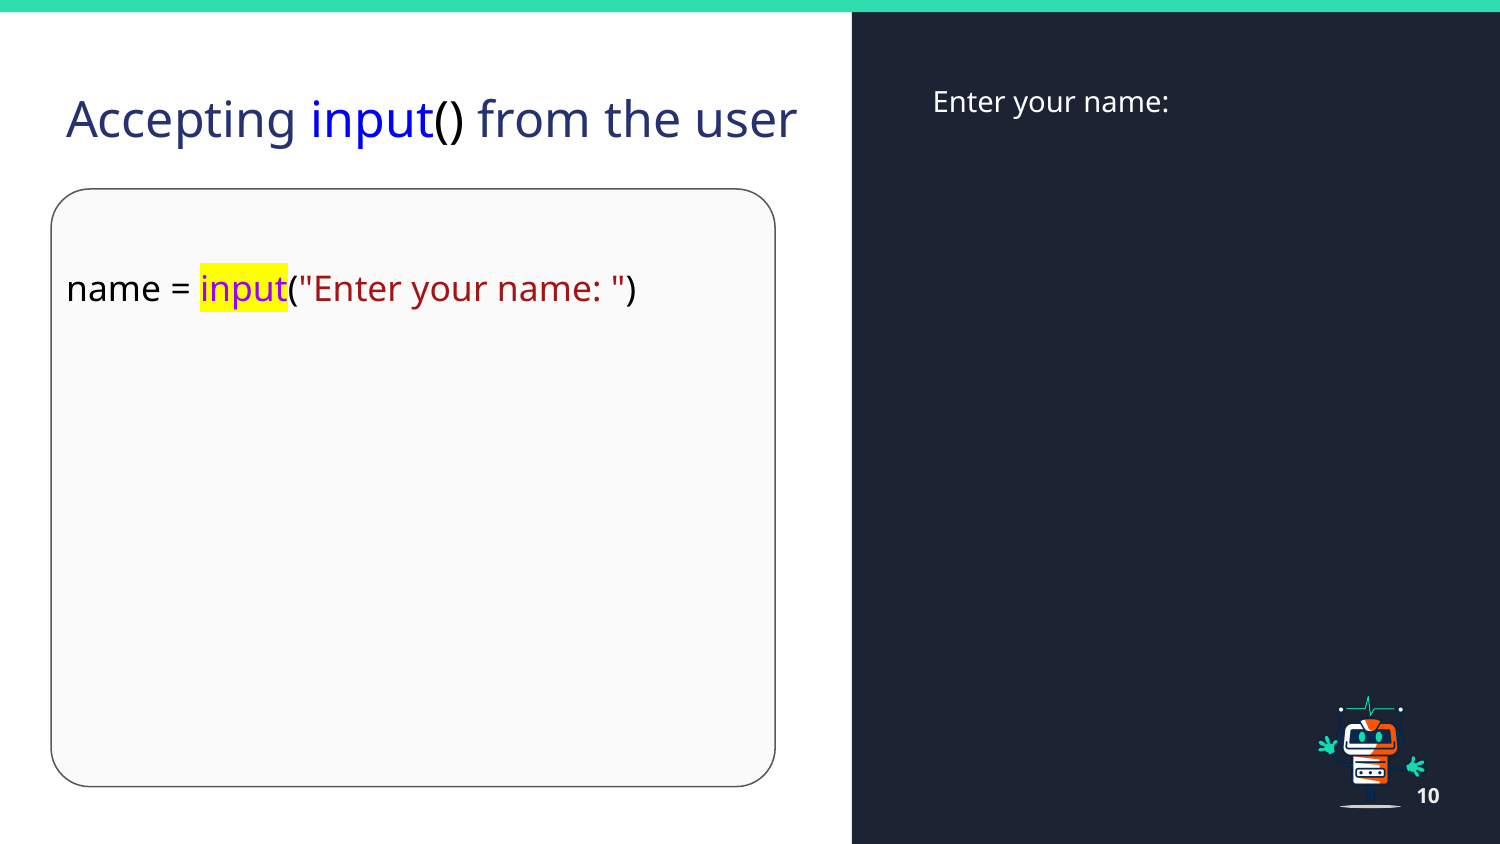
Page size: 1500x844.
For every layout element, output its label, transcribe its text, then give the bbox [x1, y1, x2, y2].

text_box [1309, 687, 1456, 830]
text_box name = input("Enter your name: ") [51, 190, 801, 785]
title Accepting input() from the user [51, 72, 852, 167]
text_box [0, 0, 1500, 13]
text_box [851, 13, 1500, 844]
text_box Enter your name: [917, 68, 1455, 666]
